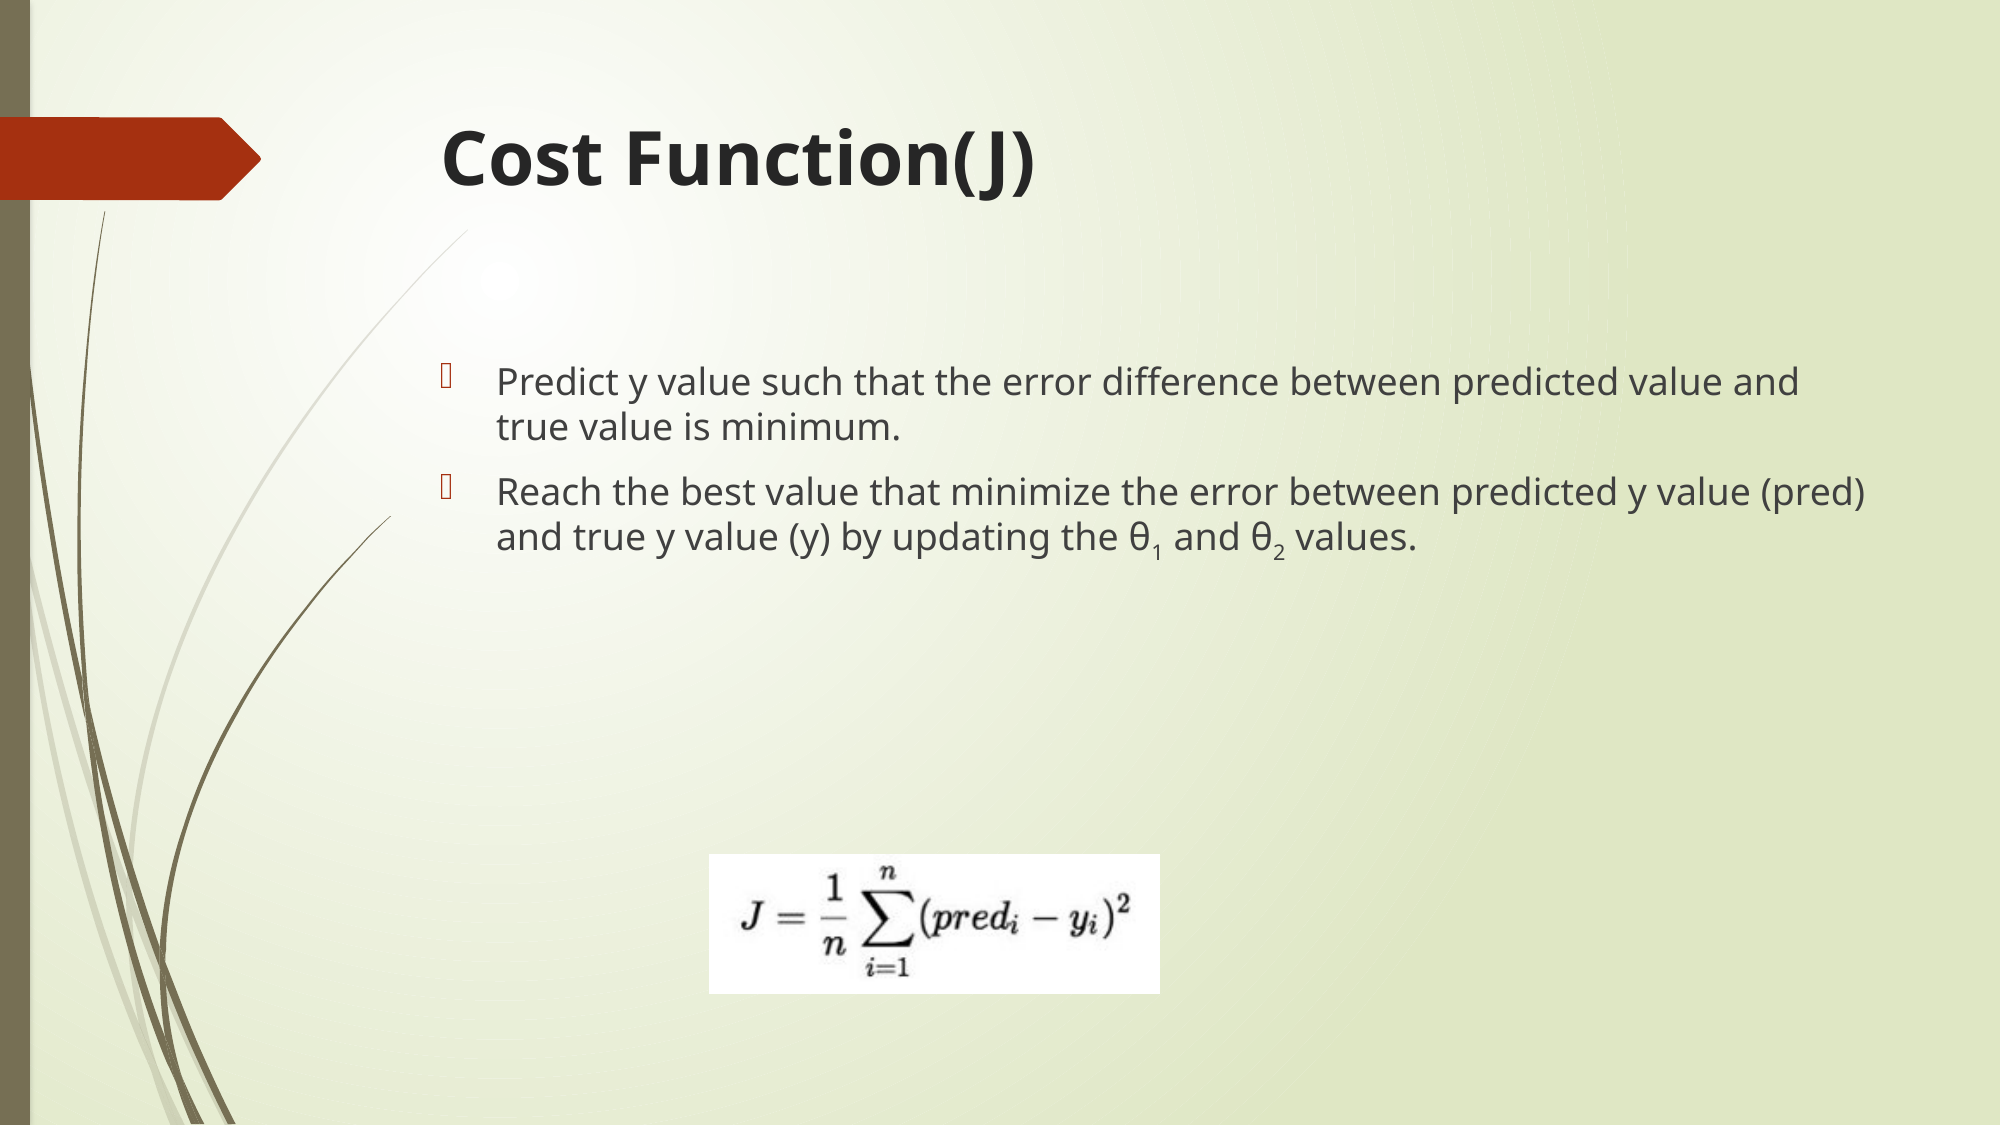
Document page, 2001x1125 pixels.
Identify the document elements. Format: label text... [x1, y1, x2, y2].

picture [709, 854, 1161, 994]
list Predict y value such that the error difference between predicted value and true value is minimum. Reach the best value that minimize the error between predicted y value (pred) and true y value (y) by updating the θ1 and θ2 values. [424, 350, 1888, 970]
title Cost Function(J) [425, 102, 1888, 313]
